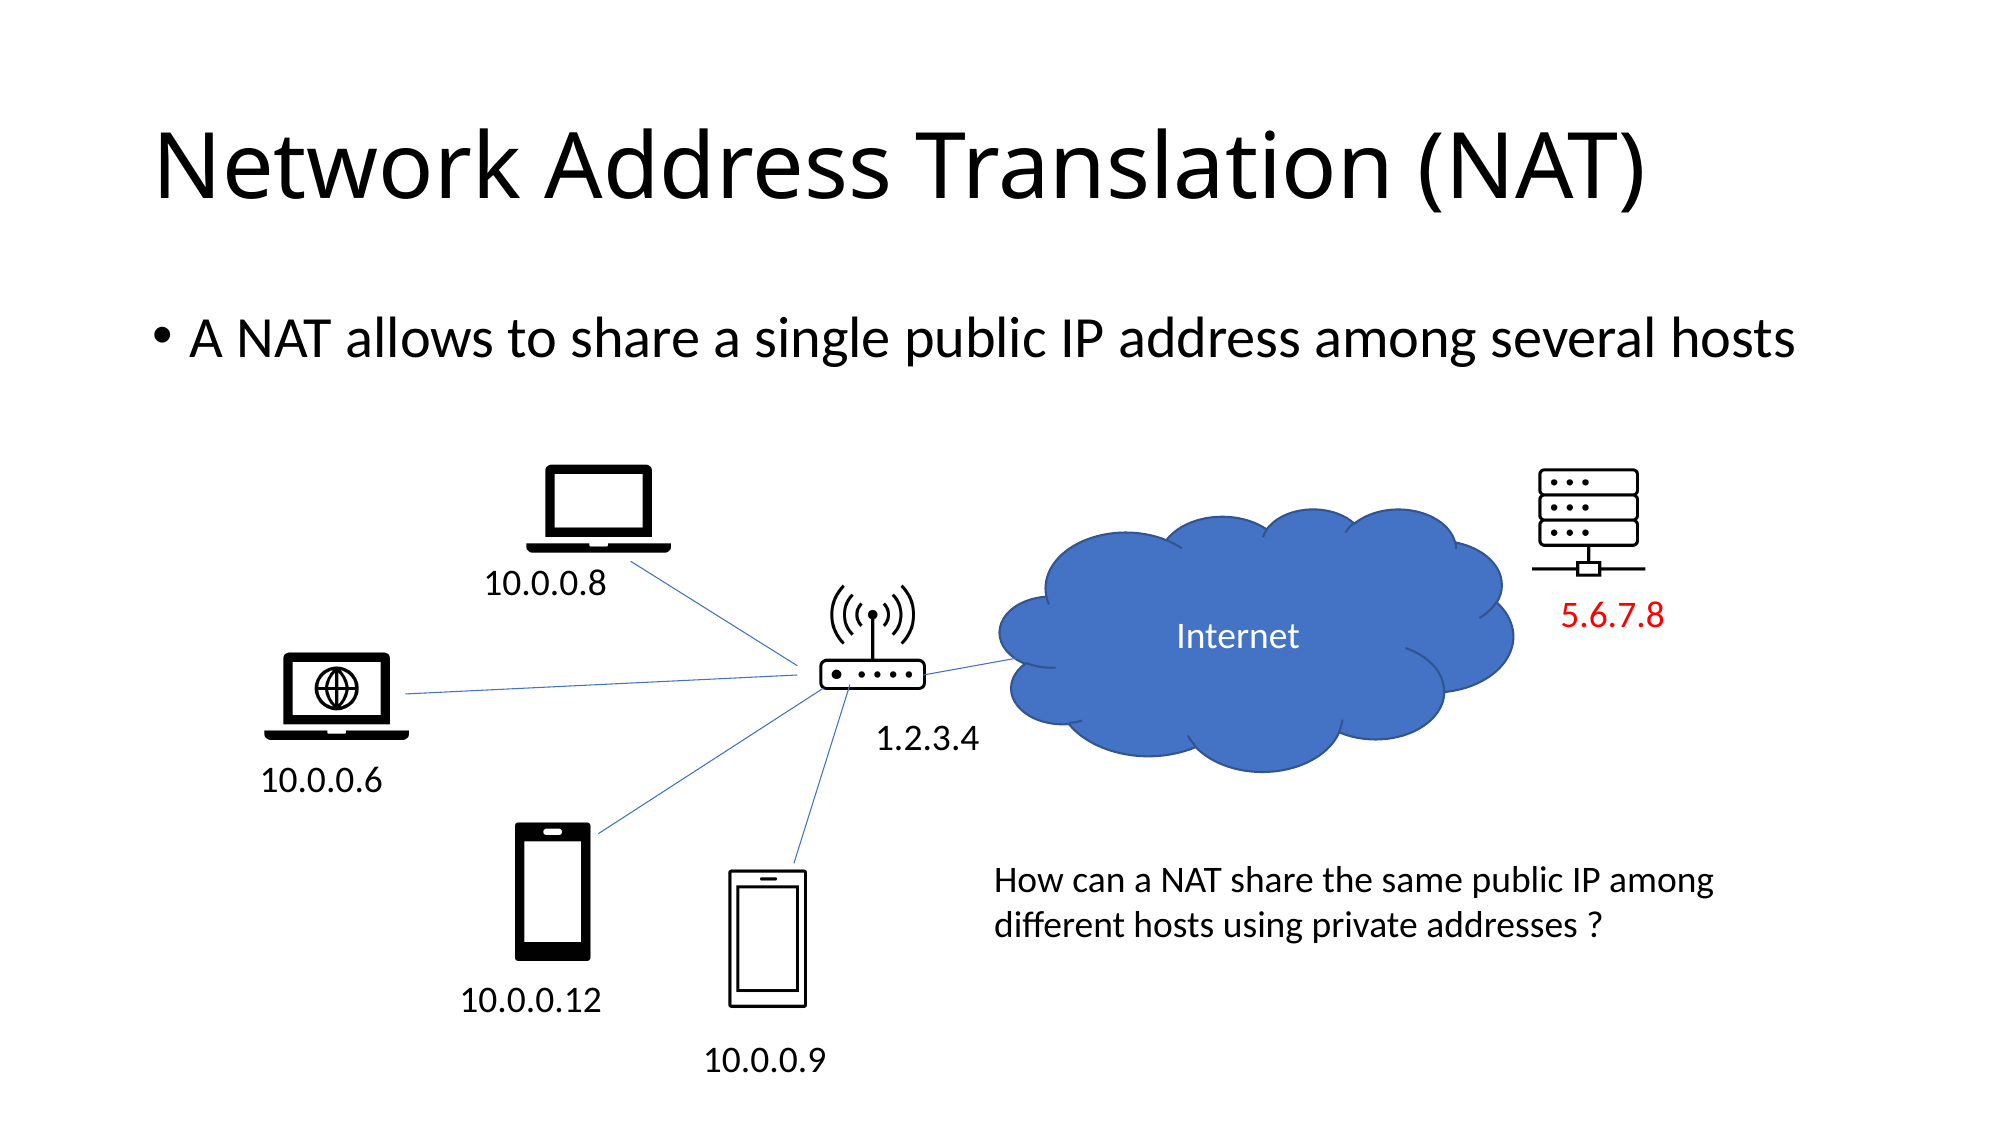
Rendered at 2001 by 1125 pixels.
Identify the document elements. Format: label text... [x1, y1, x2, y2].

text_box 10.0.0.12 [444, 967, 617, 1028]
picture [261, 620, 412, 771]
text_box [923, 656, 1027, 675]
picture [692, 863, 843, 1014]
text_box Internet [998, 508, 1515, 774]
text_box 10.0.0.8 [468, 550, 622, 611]
picture [523, 433, 674, 584]
title Network Address Translation (NAT) [137, 59, 1863, 278]
text_box 10.0.0.6 [244, 747, 398, 807]
text_box How can a NAT share the same public IP among different hosts using private addresses ? [979, 847, 1739, 952]
picture [1513, 446, 1664, 597]
text_box 1.2.3.4 [860, 705, 995, 765]
list A NAT allows to share a single public IP address among several hosts [137, 299, 1863, 1014]
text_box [793, 684, 850, 864]
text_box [405, 674, 798, 694]
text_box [630, 561, 798, 666]
text_box 10.0.0.9 [688, 1027, 842, 1088]
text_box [598, 688, 793, 834]
picture [797, 561, 948, 712]
text_box 5.6.7.8 [1545, 583, 1680, 643]
picture [477, 816, 628, 967]
